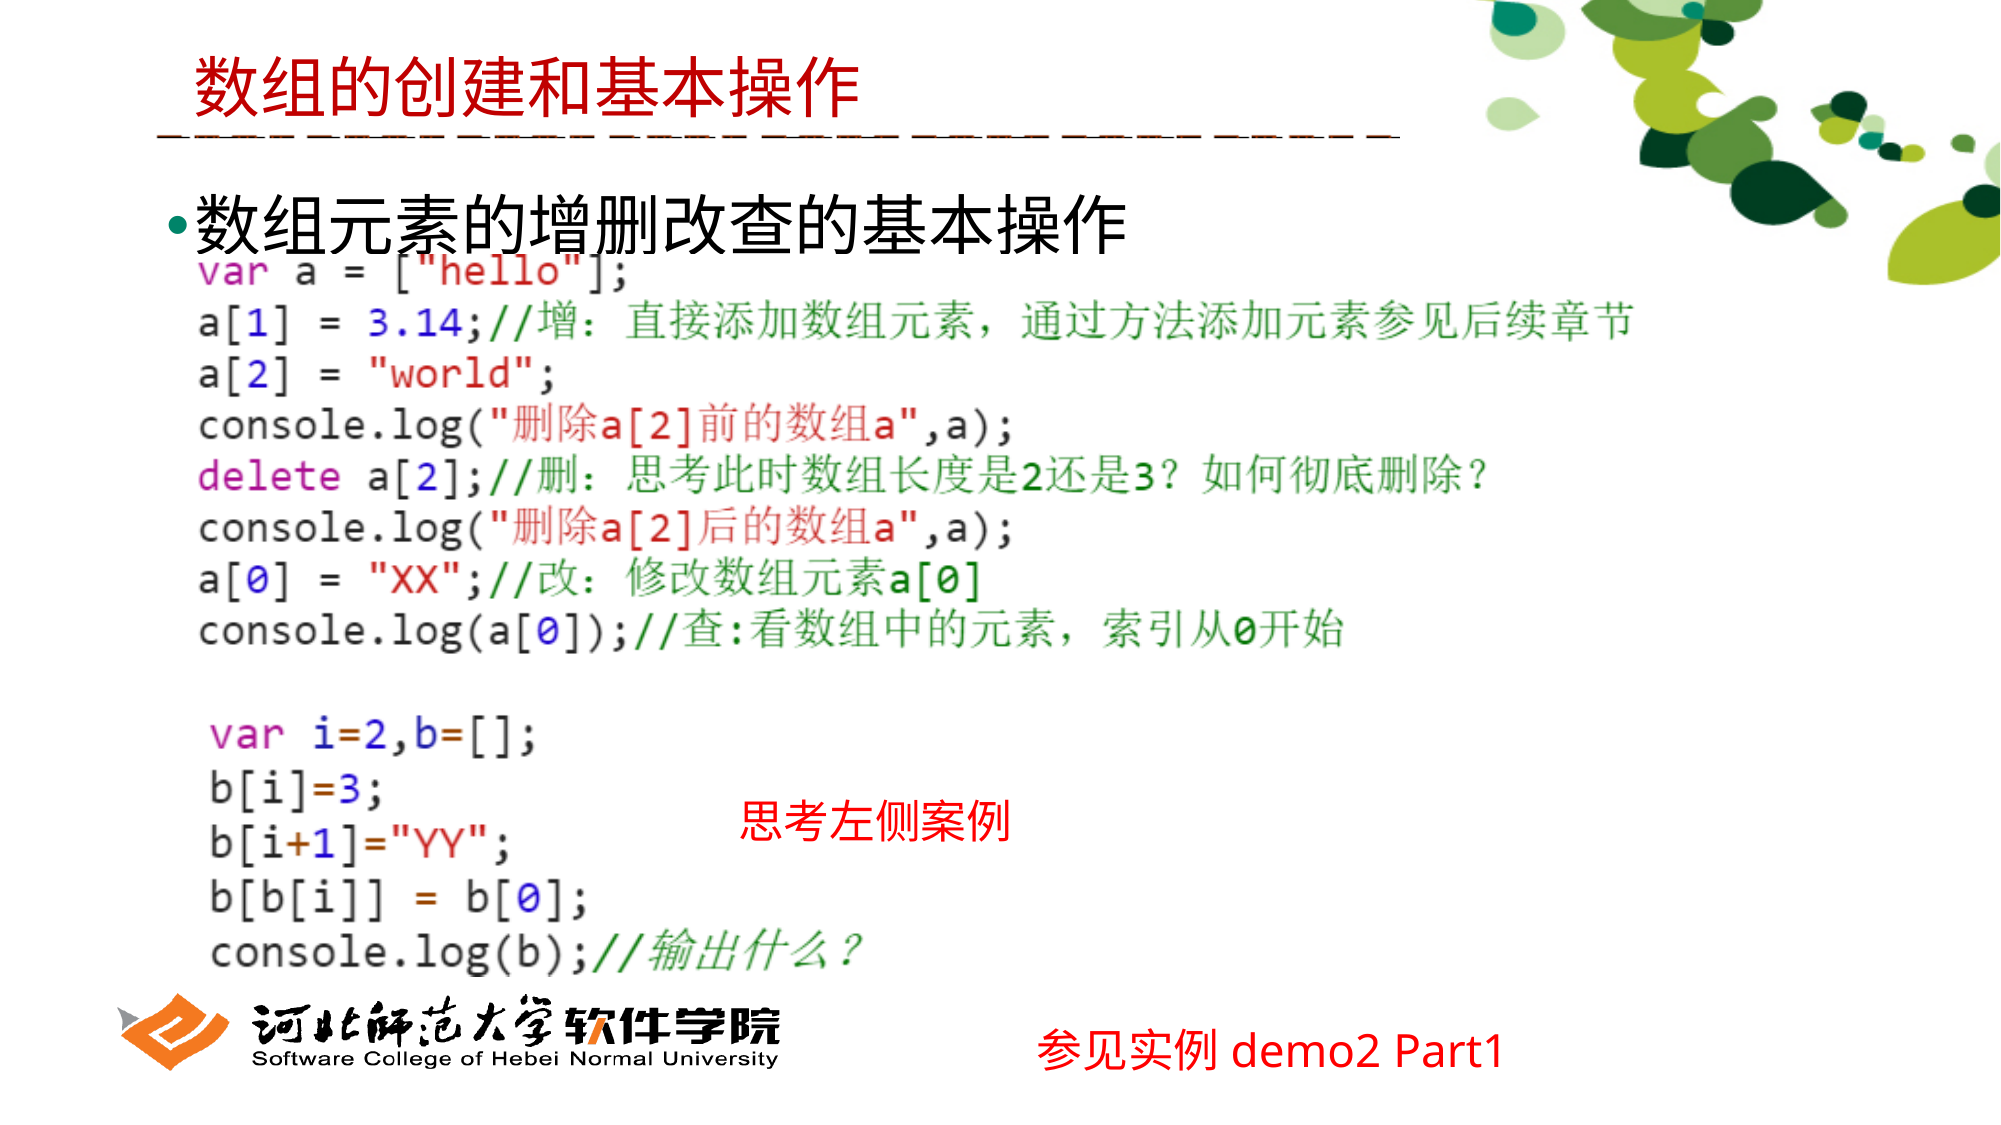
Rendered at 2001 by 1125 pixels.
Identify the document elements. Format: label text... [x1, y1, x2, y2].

picture [0, 0, 2001, 1125]
list 数组的创建和基本操作 [178, 38, 1523, 120]
text_box 参见实例demo2 Part1 [1021, 1013, 1575, 1084]
text_box 思考左侧案例 [875, 785, 1070, 855]
list 数组元素的增删改查的基本操作 [152, 128, 1756, 989]
